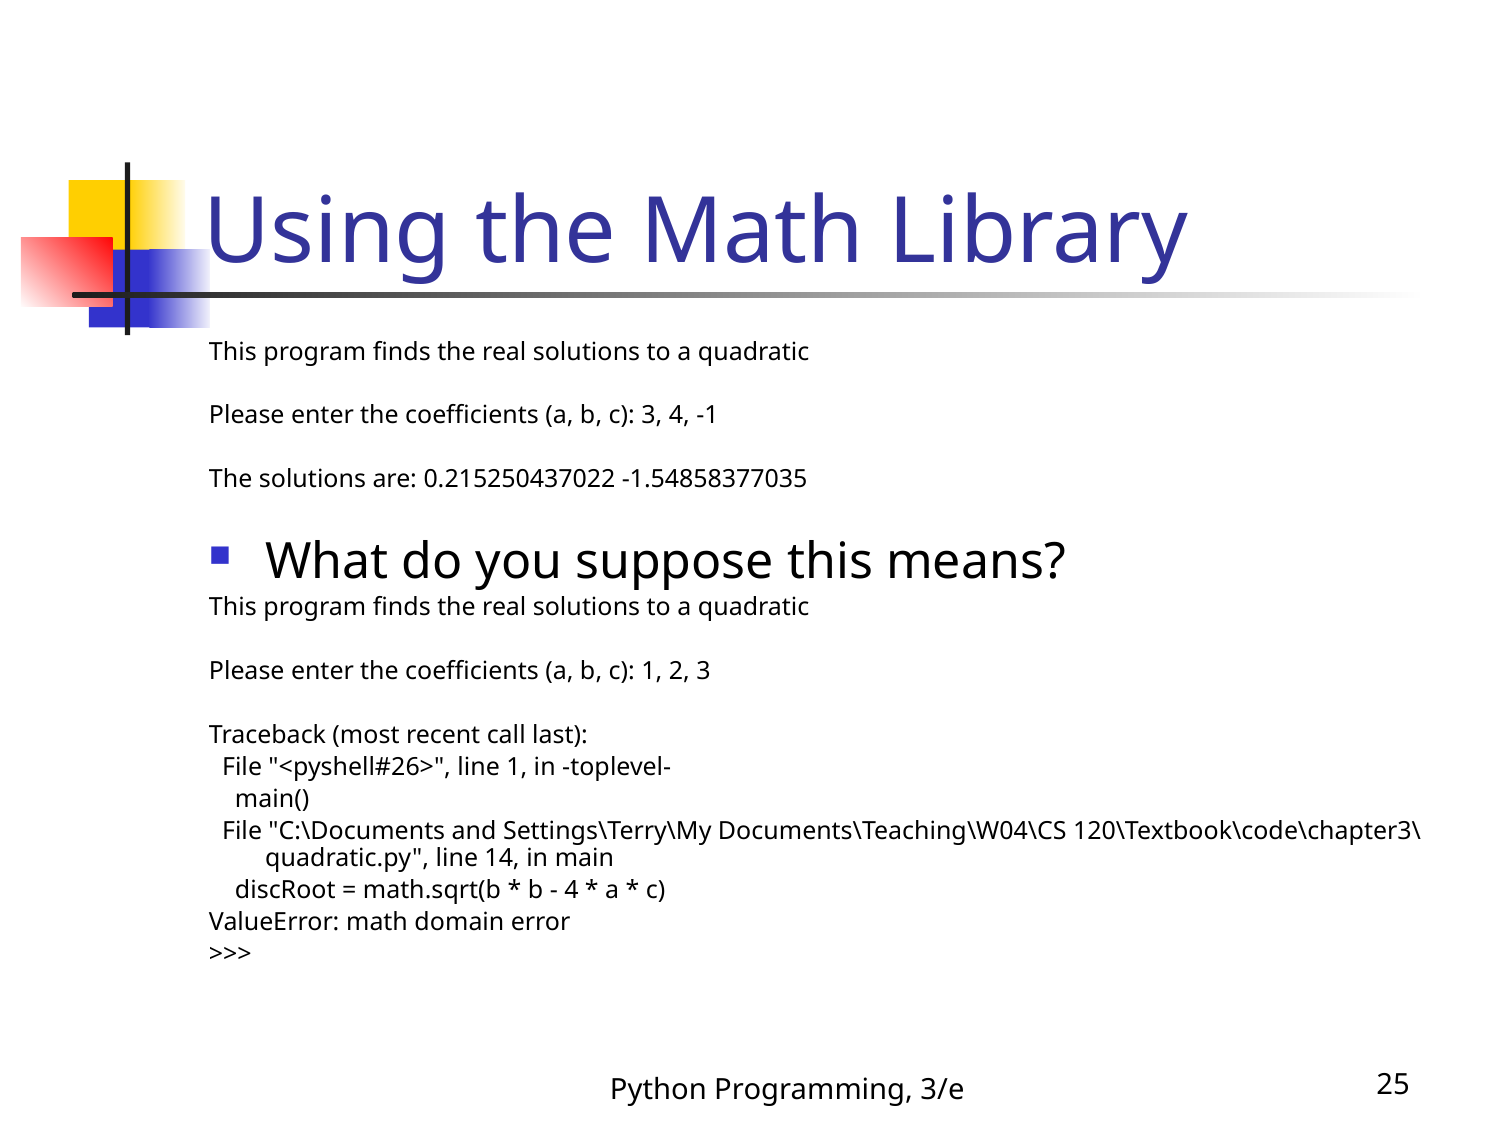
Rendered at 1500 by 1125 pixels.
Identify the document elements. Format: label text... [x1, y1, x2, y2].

title Using the Math Library [188, 101, 1468, 289]
footer Python Programming, 3/e [549, 1037, 1026, 1113]
list This program finds the real solutions to a quadratic Please enter the coefficients (a, b, c): 3, 4, -1 The solutions are: 0.215250437022 -1.54858377035 What do you suppose this means? This program finds the real solutions to a quadratic Please enter the coefficients (a, b, c): 1, 2, 3 Traceback (most recent call last): File "<pyshell#26>", line 1, in -toplevel- main() File "C:\Documents and Settings\Terry\My Documents\Teaching\W04\CS 120\Textbook\code\chapter3\quadratic.py", line 14, in main discRoot = math.sqrt(b * b - 4 * a * c) ValueError: math domain error >>> [193, 331, 1469, 1006]
slide_number 25 [1112, 1037, 1426, 1113]
